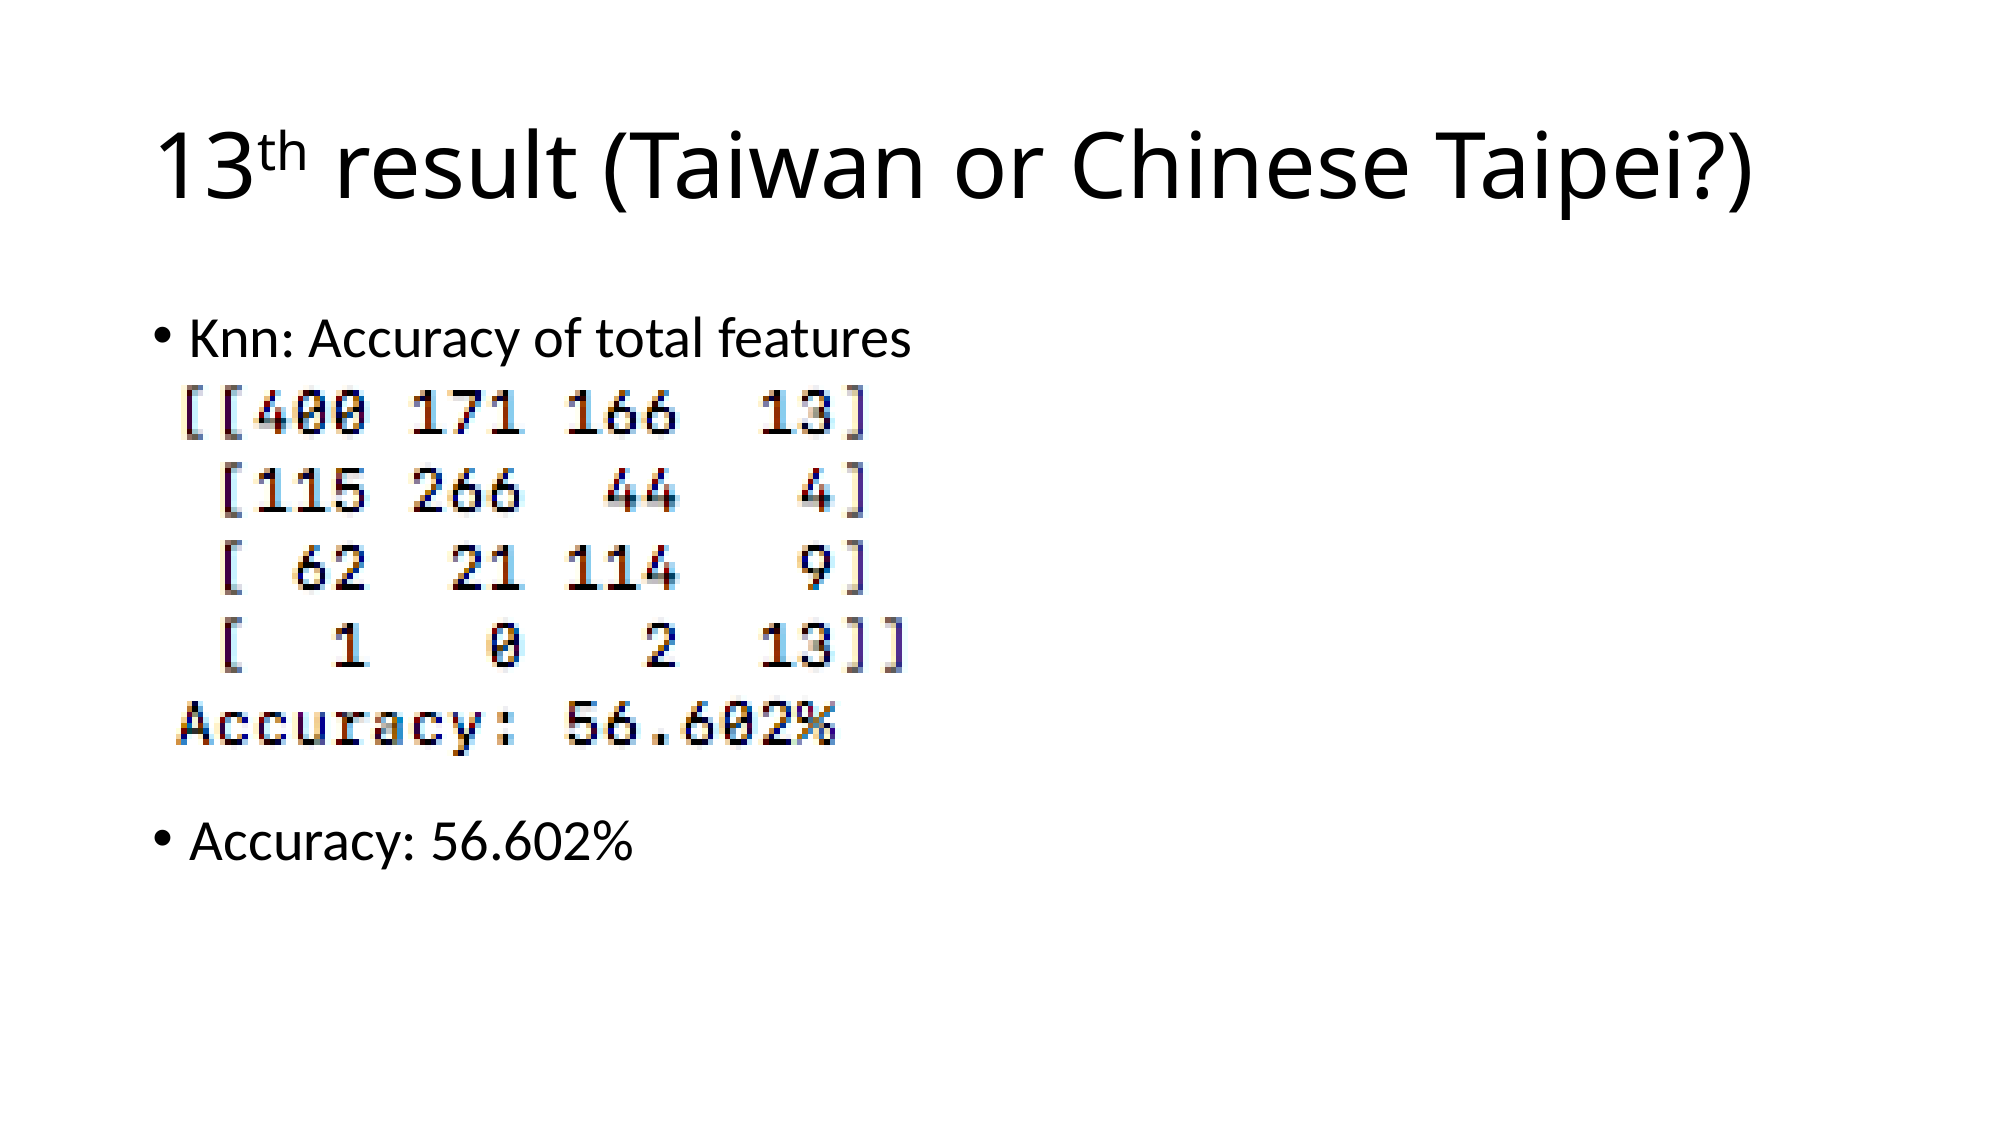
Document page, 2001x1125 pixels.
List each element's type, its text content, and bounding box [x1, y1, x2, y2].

title 13th result (Taiwan or Chinese Taipei?) [137, 59, 1863, 278]
picture [165, 374, 969, 763]
list Knn: Accuracy of total features Accuracy: 56.602% [137, 299, 1863, 1014]
